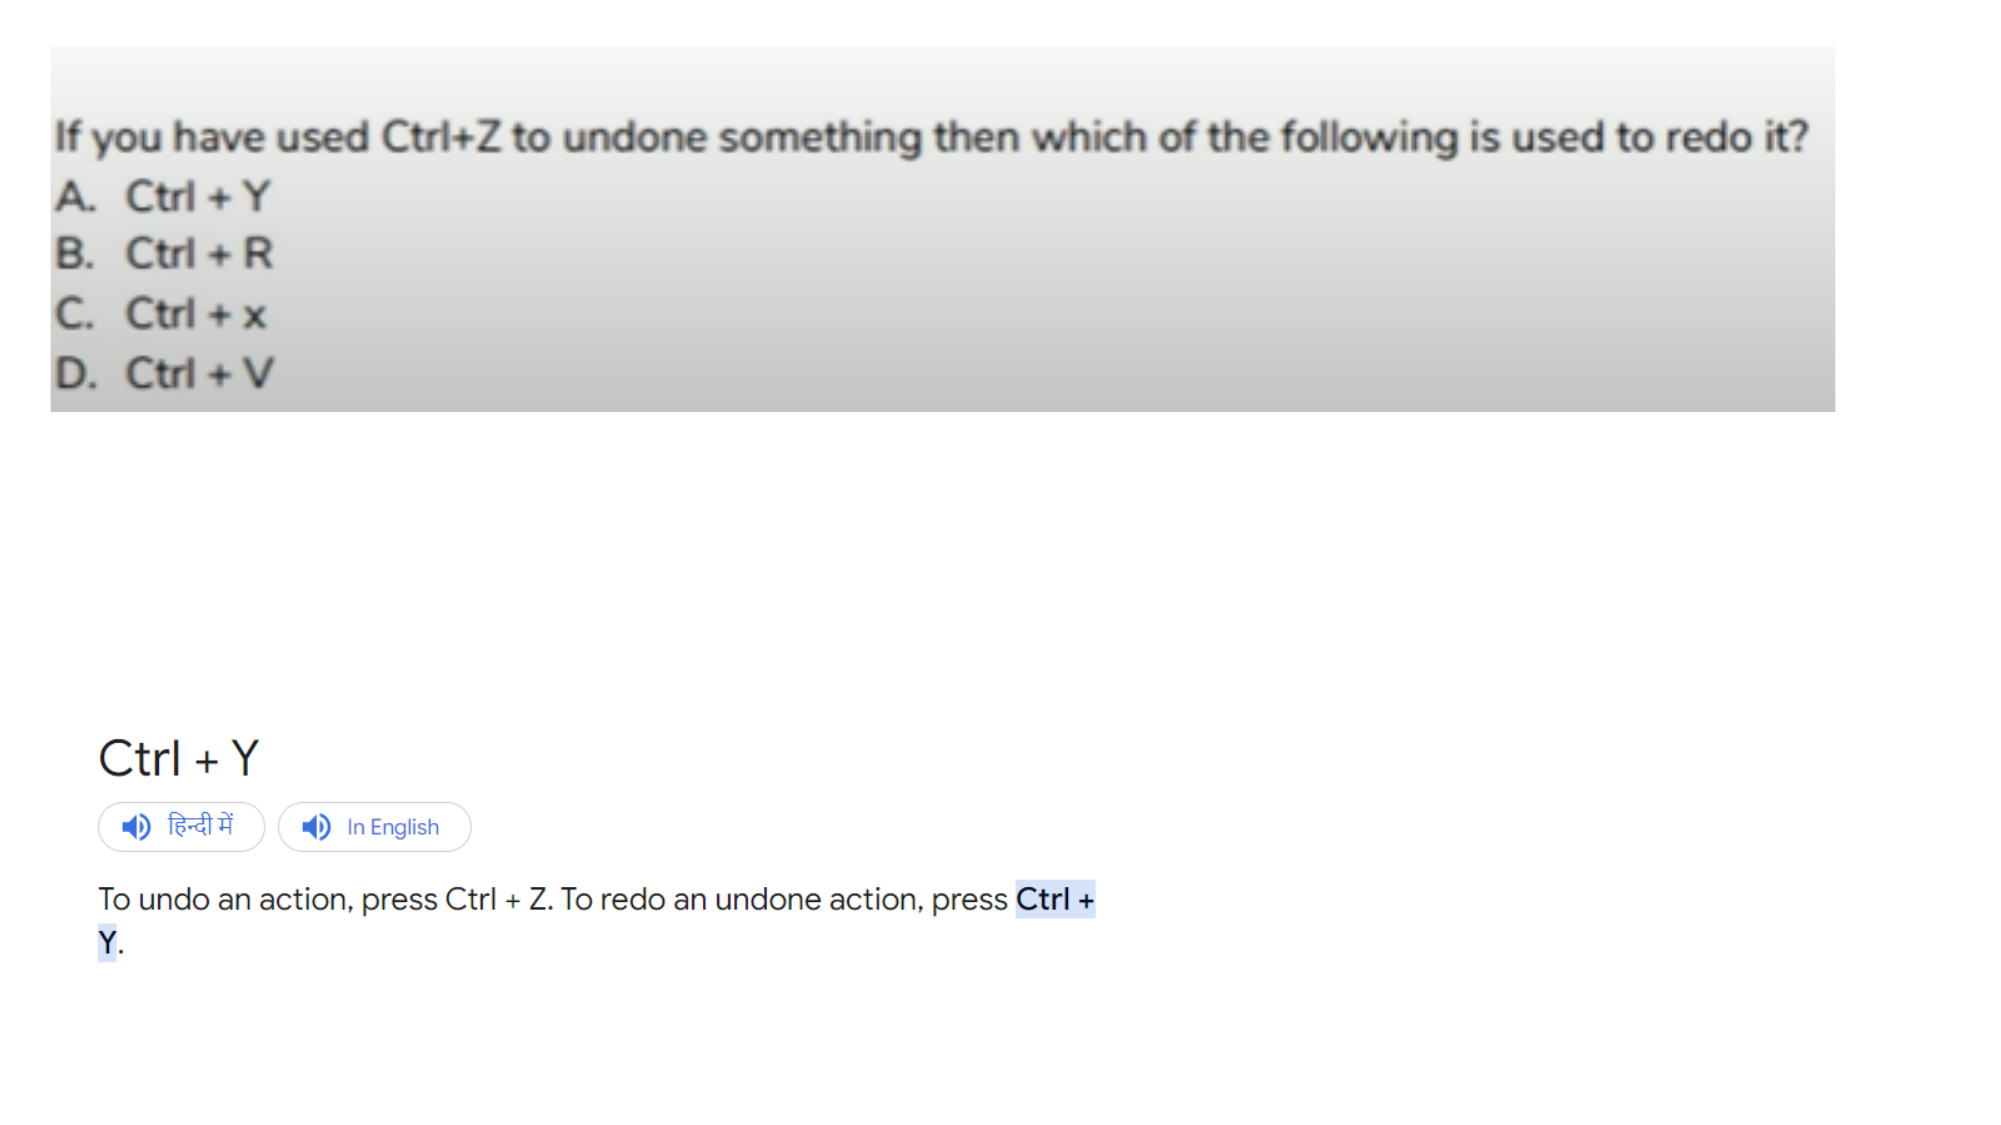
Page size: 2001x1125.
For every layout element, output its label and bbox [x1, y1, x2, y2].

picture [50, 46, 1836, 412]
picture [82, 713, 1117, 980]
